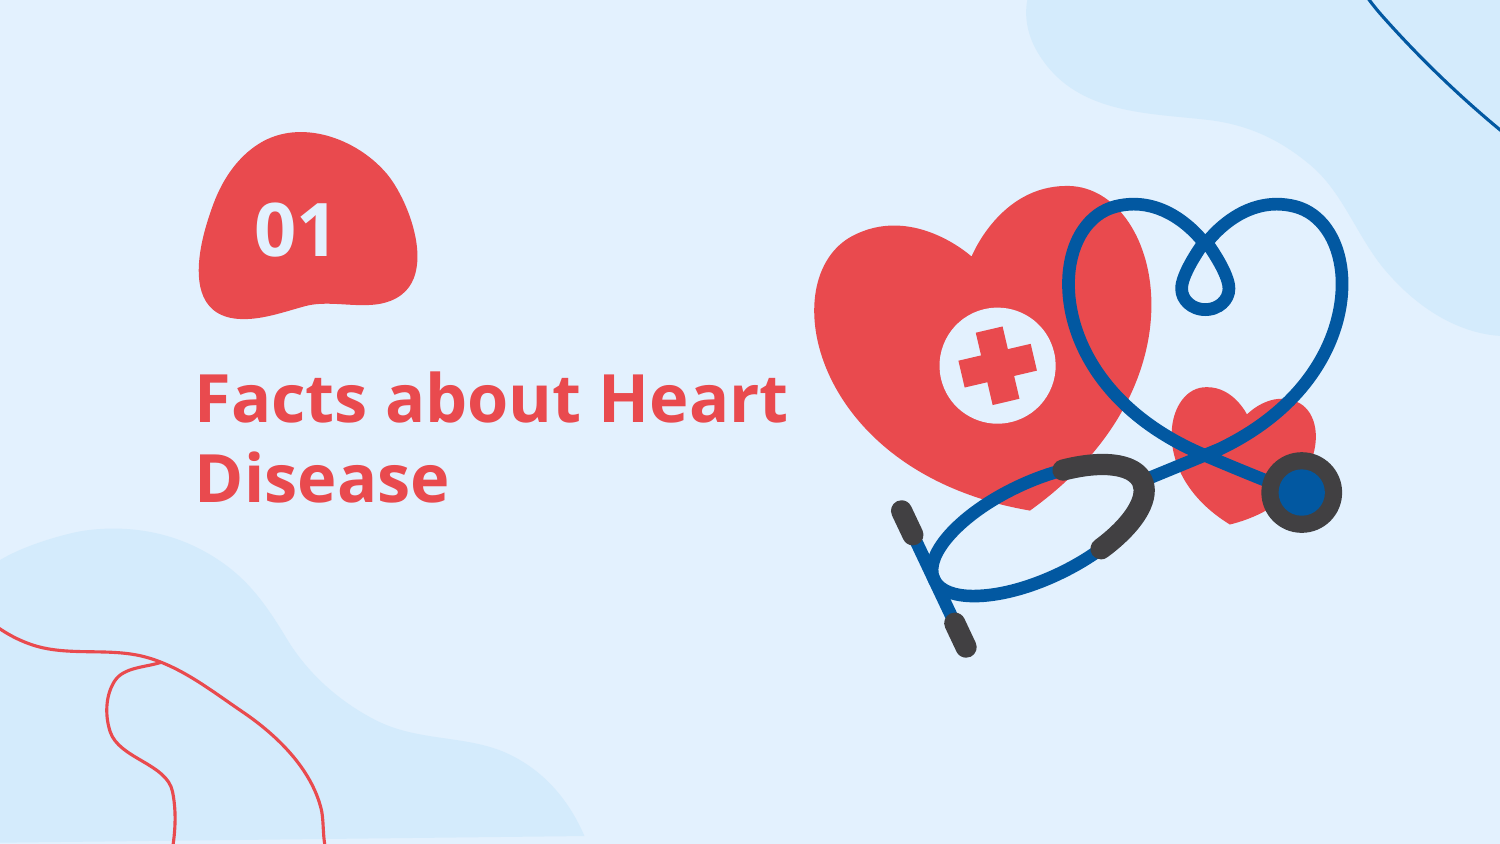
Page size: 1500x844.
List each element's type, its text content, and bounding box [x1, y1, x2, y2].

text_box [772, 185, 1354, 658]
title Facts about Heart Disease [179, 340, 767, 531]
title 01 [239, 167, 377, 288]
text_box [198, 132, 418, 320]
